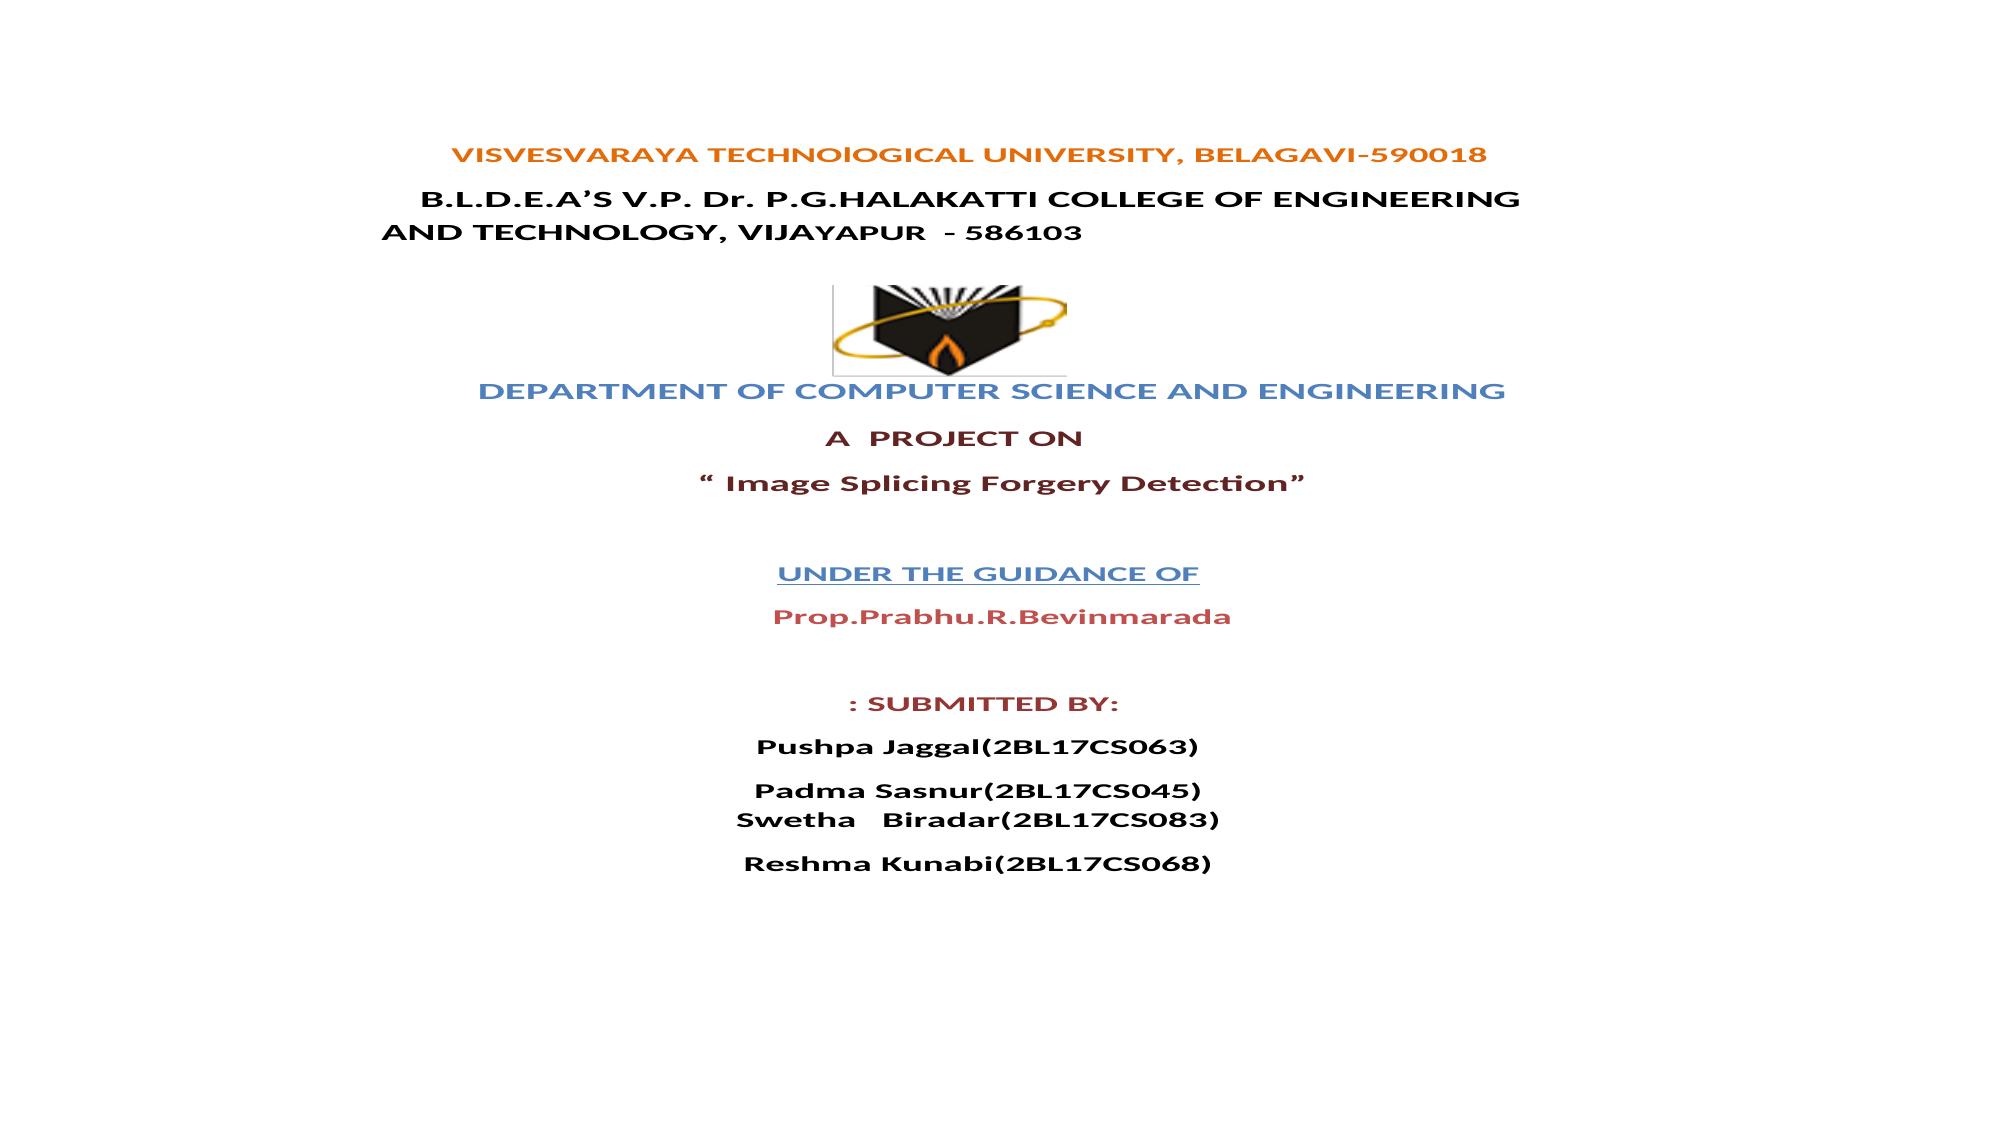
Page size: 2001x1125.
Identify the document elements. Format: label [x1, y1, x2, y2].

text_box [381, 139, 1602, 1068]
